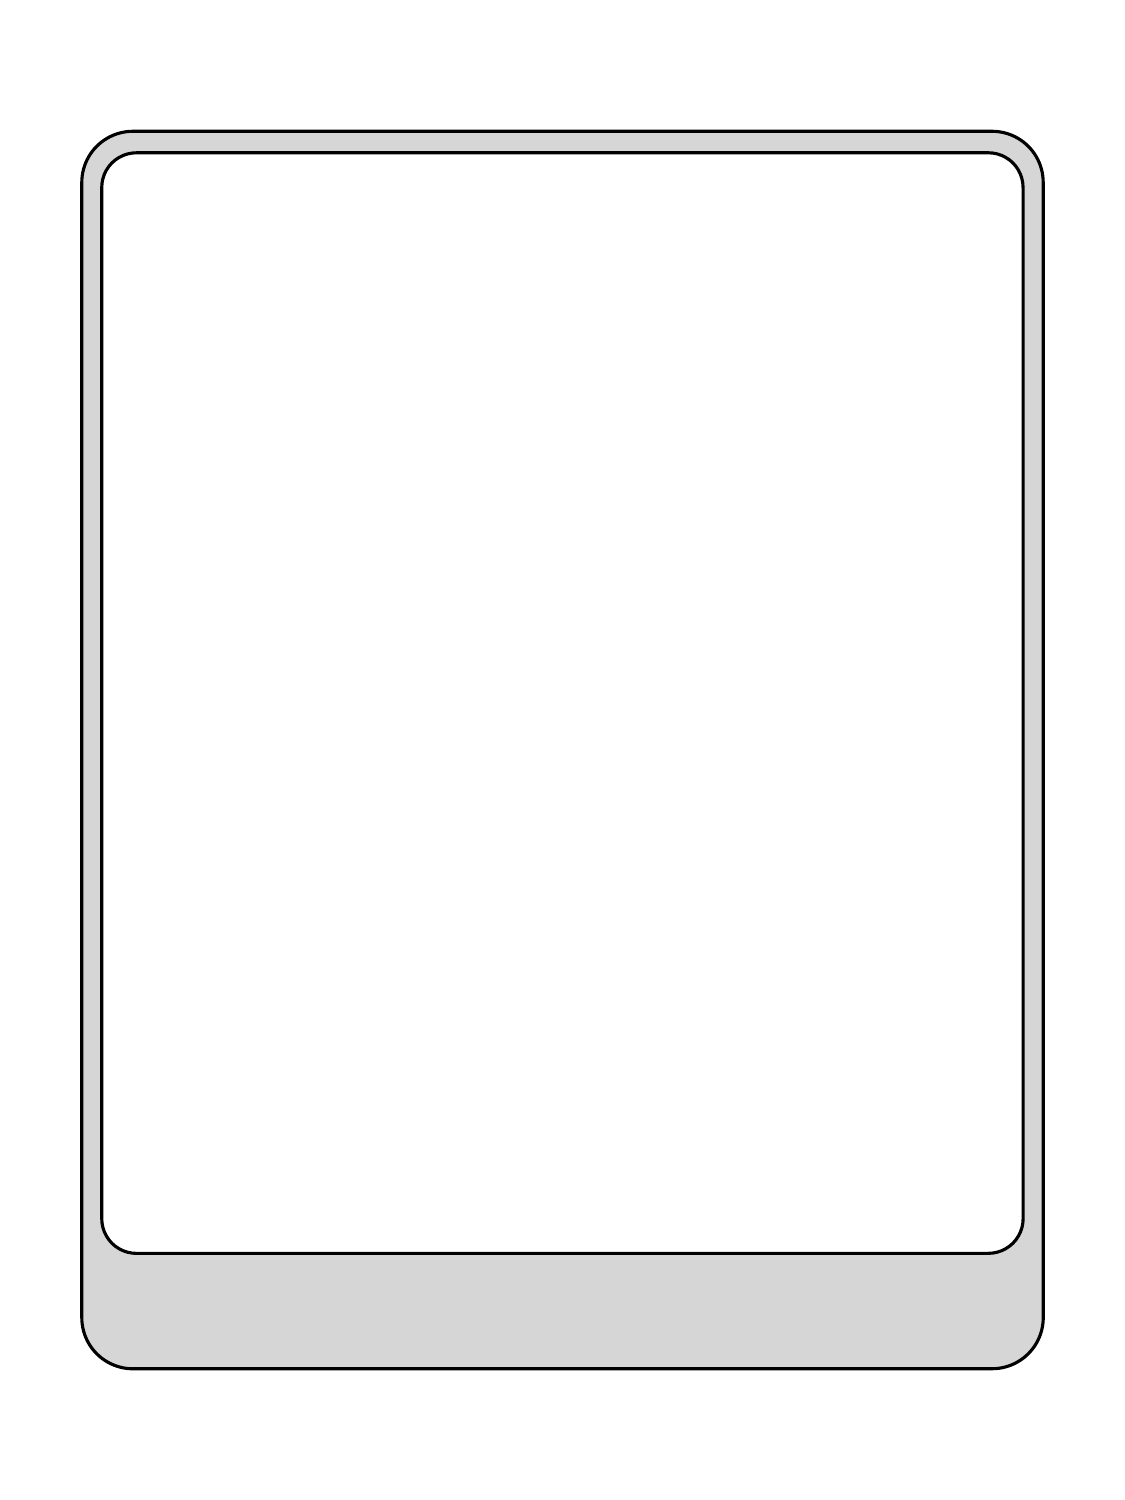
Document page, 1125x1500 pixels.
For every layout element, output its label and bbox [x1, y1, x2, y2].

text_box [81, 131, 1044, 1369]
